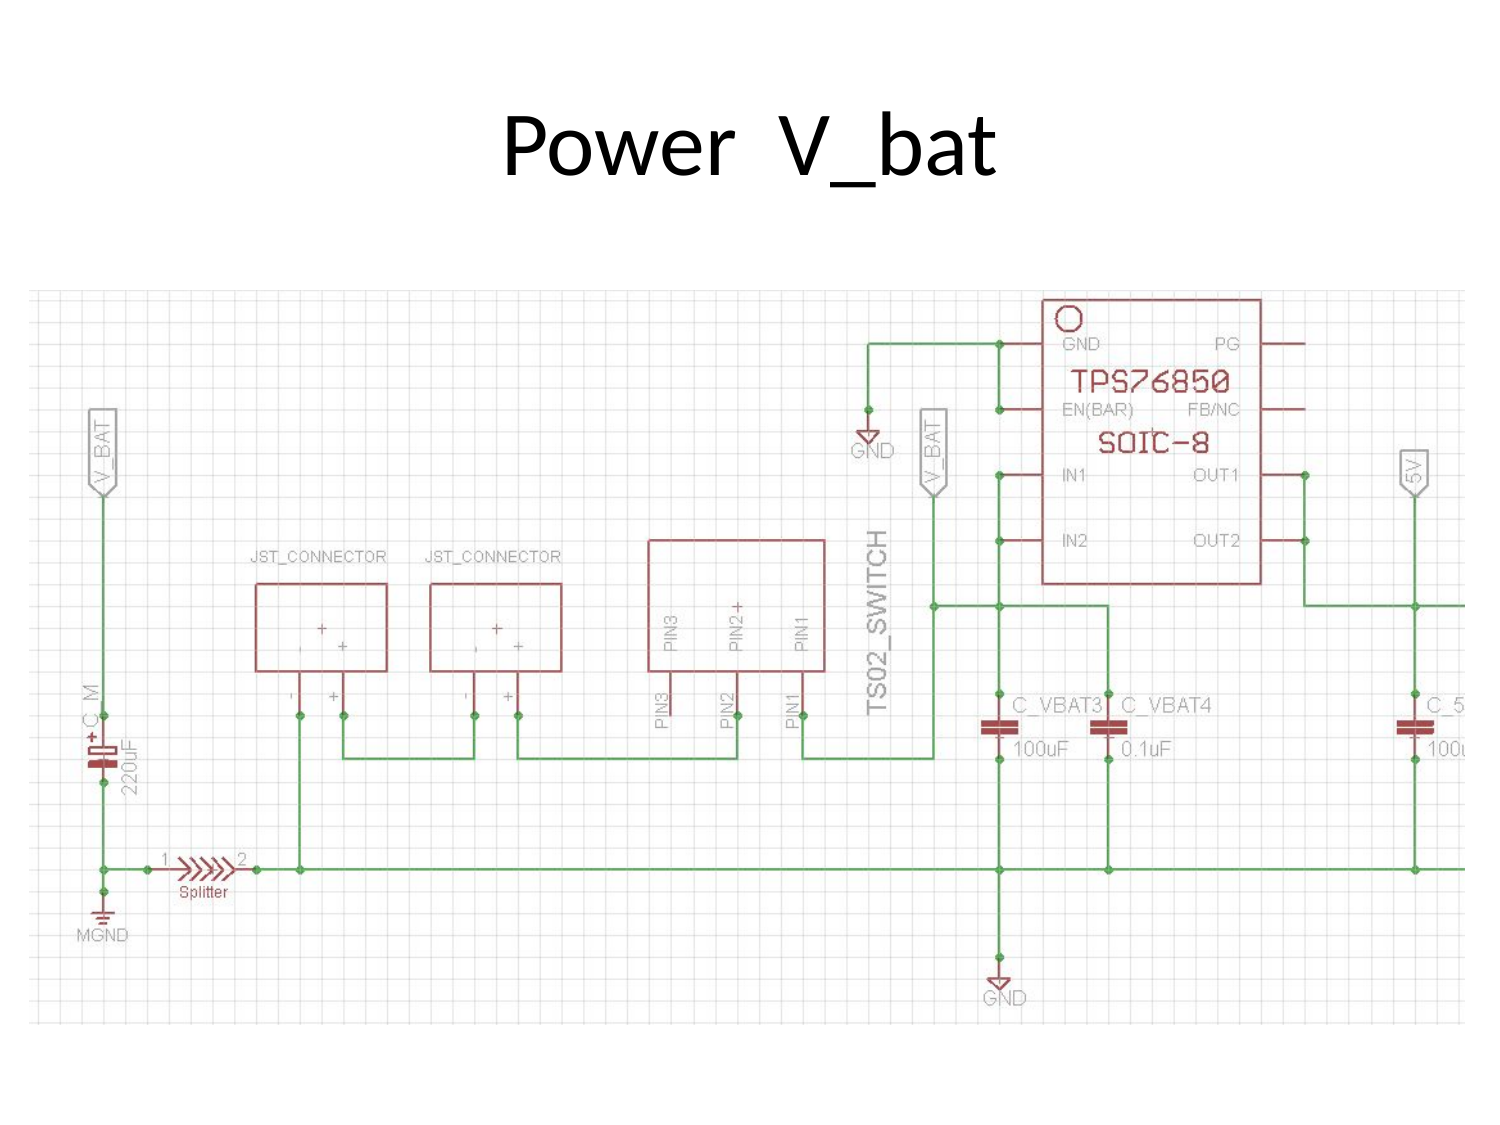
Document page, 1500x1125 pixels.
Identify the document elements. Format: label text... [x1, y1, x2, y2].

picture [29, 290, 1465, 1025]
title Power V_bat [75, 45, 1425, 233]
